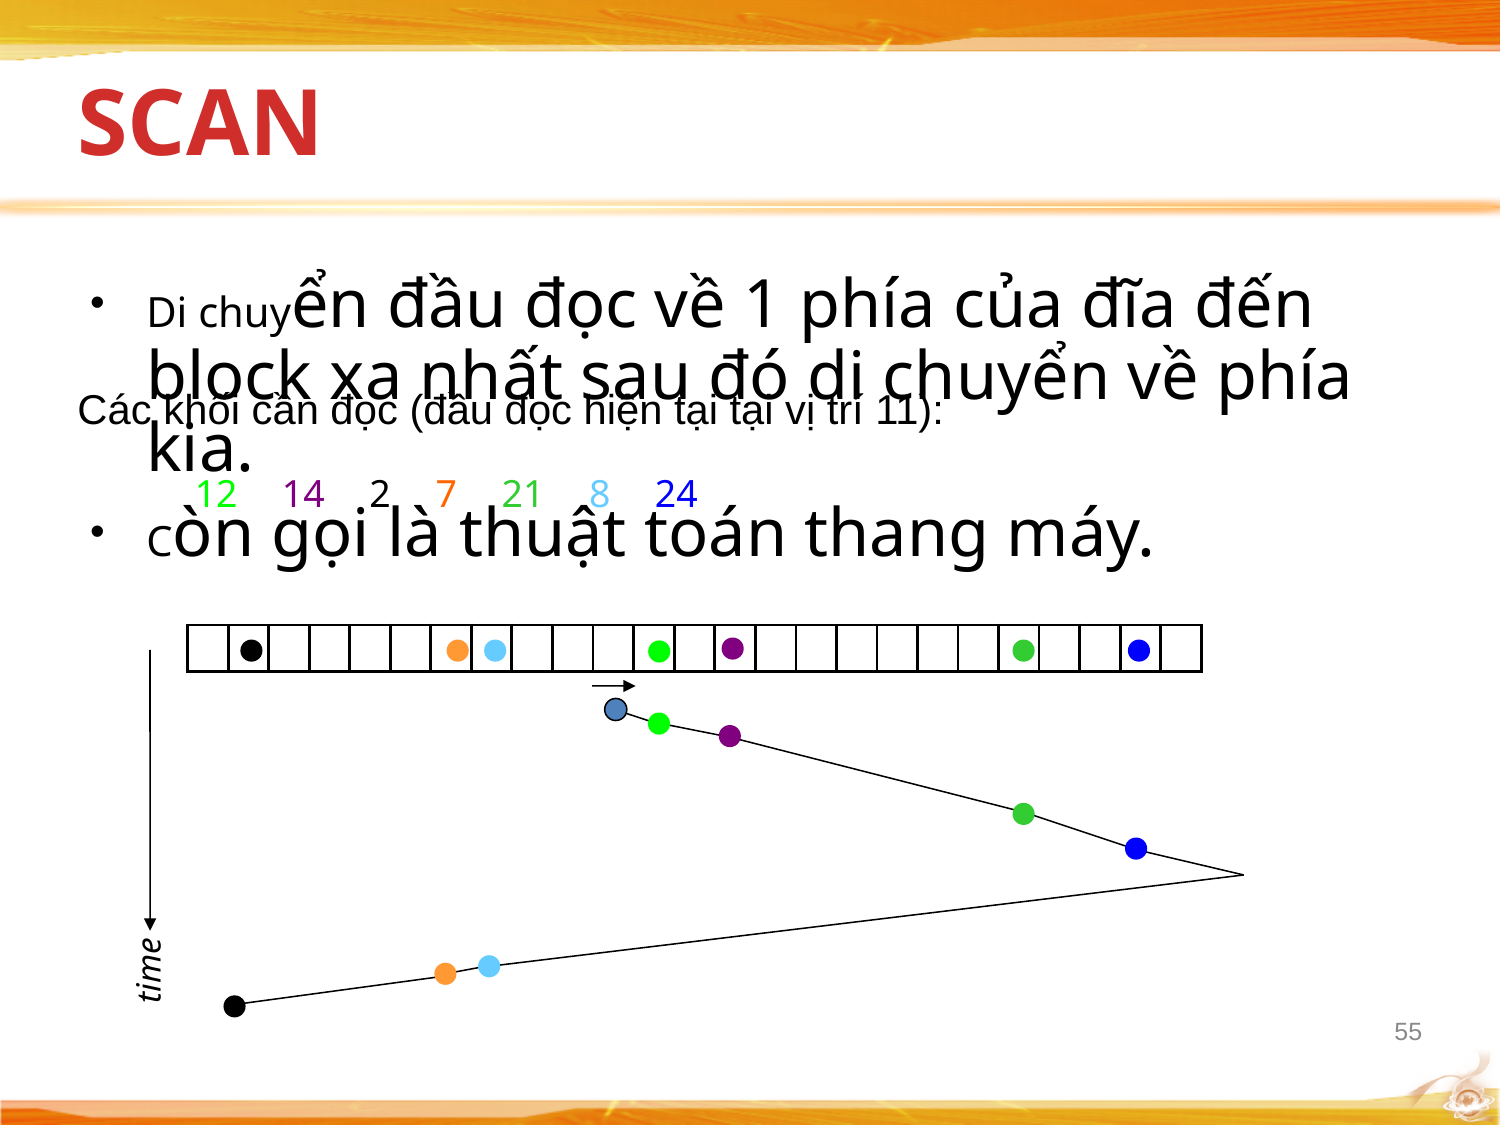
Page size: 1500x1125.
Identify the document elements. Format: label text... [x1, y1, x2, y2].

table_header [959, 626, 997, 670]
text_box [718, 725, 741, 748]
picture [0, 0, 1500, 63]
text_box [648, 640, 671, 663]
table_header [189, 626, 227, 670]
text_box 12 [180, 462, 253, 523]
table_header [676, 626, 713, 670]
text_box 7 [420, 462, 472, 523]
text_box 2 [354, 462, 406, 523]
table_header [513, 626, 551, 670]
text_box [434, 962, 457, 985]
slide_number 55 [1337, 987, 1438, 1074]
table_header [716, 626, 754, 670]
table_header [554, 626, 592, 670]
table_header [1000, 626, 1038, 670]
table_header [311, 626, 348, 670]
text_box [647, 712, 671, 735]
table_header [757, 626, 795, 670]
text_box [1012, 639, 1035, 662]
text_box [1127, 639, 1151, 662]
text_box [1125, 837, 1148, 860]
table_header [270, 626, 308, 670]
text_box [143, 649, 157, 931]
text_box [478, 955, 501, 978]
table_header [797, 626, 835, 670]
text_box [484, 639, 507, 662]
text_box 21 [486, 462, 560, 523]
table_header [1162, 626, 1200, 670]
text_box [446, 639, 469, 662]
table_header [1040, 626, 1078, 670]
title SCAN [62, 24, 1475, 213]
text_box [604, 698, 627, 721]
text_box time [120, 923, 175, 1018]
text_box [1012, 802, 1035, 825]
table_header [919, 626, 957, 670]
text_box [592, 679, 636, 693]
table_header [594, 626, 632, 670]
list Di chuyển đầu đọc về 1 phía của đĩa đến block xa nhất sau đó di chuyển về phía kia. Còn gọi là thuật toán thang máy. [75, 262, 1425, 1005]
table_header [878, 626, 916, 670]
text_box [240, 639, 263, 662]
text_box [223, 995, 246, 1018]
table_header [838, 626, 876, 670]
table_header [351, 626, 389, 670]
table_header [432, 626, 470, 670]
table_header [1081, 626, 1119, 670]
table_header [392, 626, 429, 670]
text_box Các khối cần đọc (đầu đọc hiện tại tại vị trí 11): [62, 375, 960, 440]
table_header [230, 626, 267, 670]
text_box [721, 637, 744, 660]
picture [0, 1087, 1399, 1125]
text_box 8 [574, 462, 626, 523]
text_box 14 [267, 462, 340, 523]
text_box 24 [640, 462, 713, 523]
table_header [473, 626, 510, 670]
table_header [1122, 626, 1159, 670]
table_header [635, 626, 673, 670]
